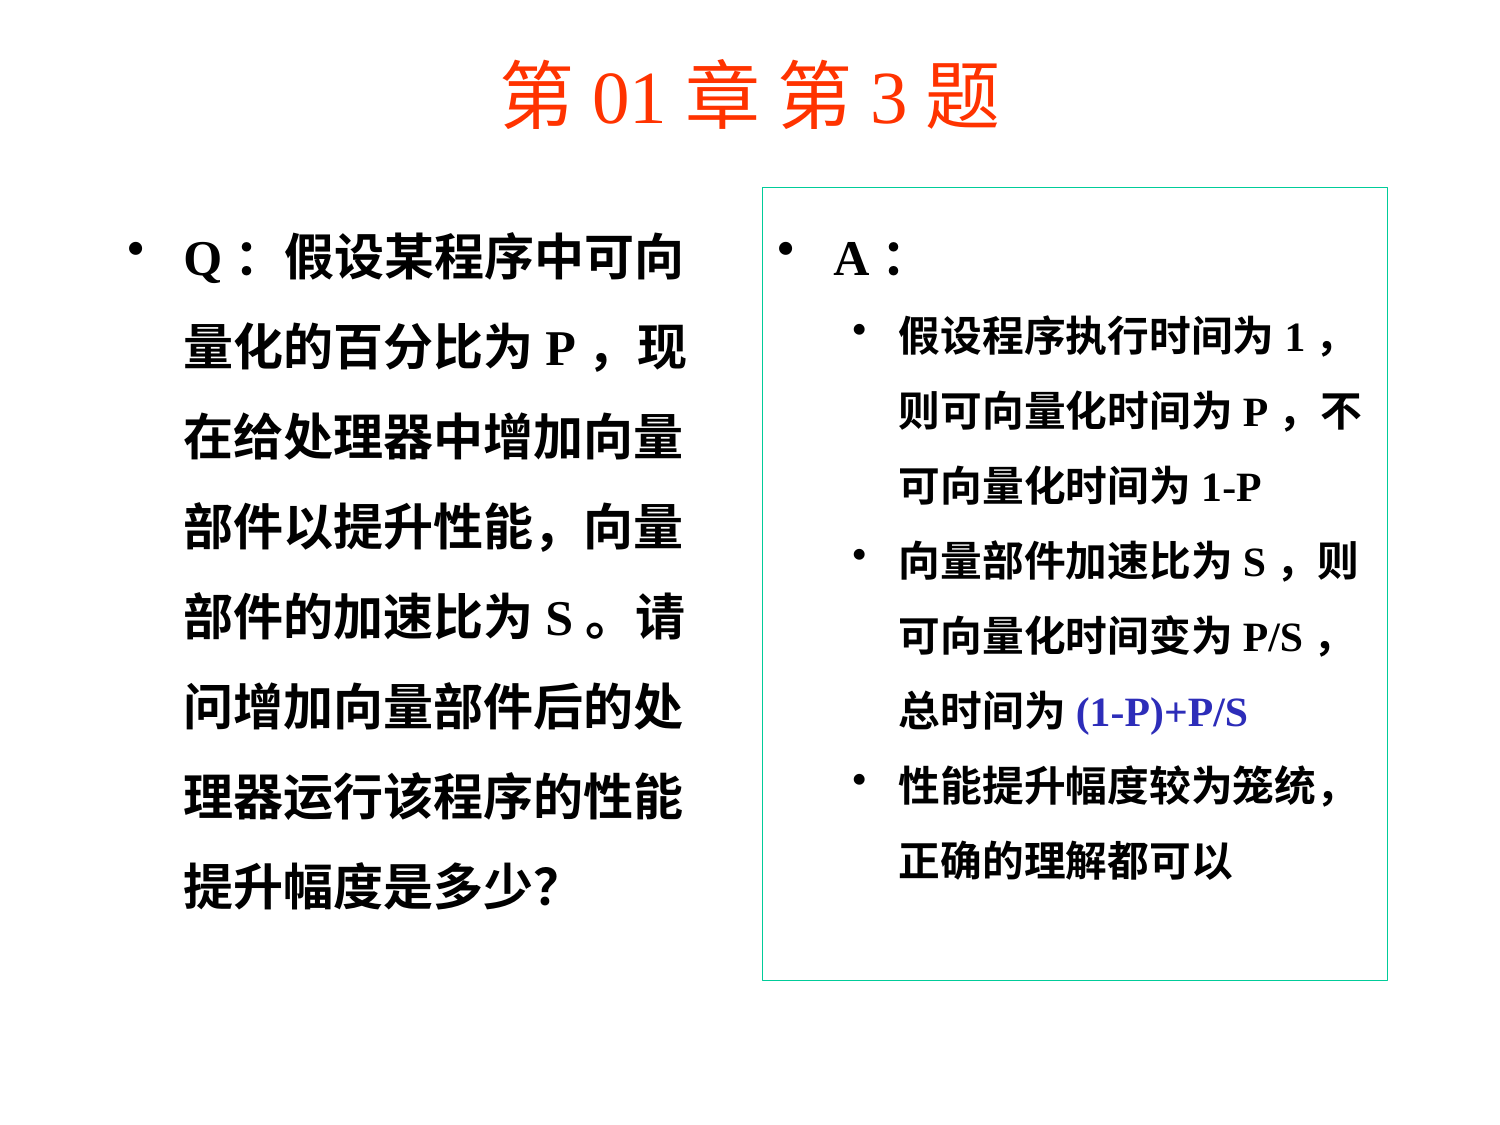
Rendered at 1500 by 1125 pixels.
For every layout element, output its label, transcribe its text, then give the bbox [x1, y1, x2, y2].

list Q：假设某程序中可向量化的百分比为P，现在给处理器中增加向量部件以提升性能，向量部件的加速比为S。请问增加向量部件后的处理器运行该程序的性能提升幅度是多少？ [112, 187, 738, 863]
title 第01章 第3题 [112, 0, 1388, 188]
list A： 假设程序执行时间为1，则可向量化时间为P，不可向量化时间为1-P 向量部件加速比为S，则可向量化时间变为P/S，总时间为(1-P)+P/S 性能提升幅度较为笼统，正确的理解都可以 [762, 187, 1388, 981]
